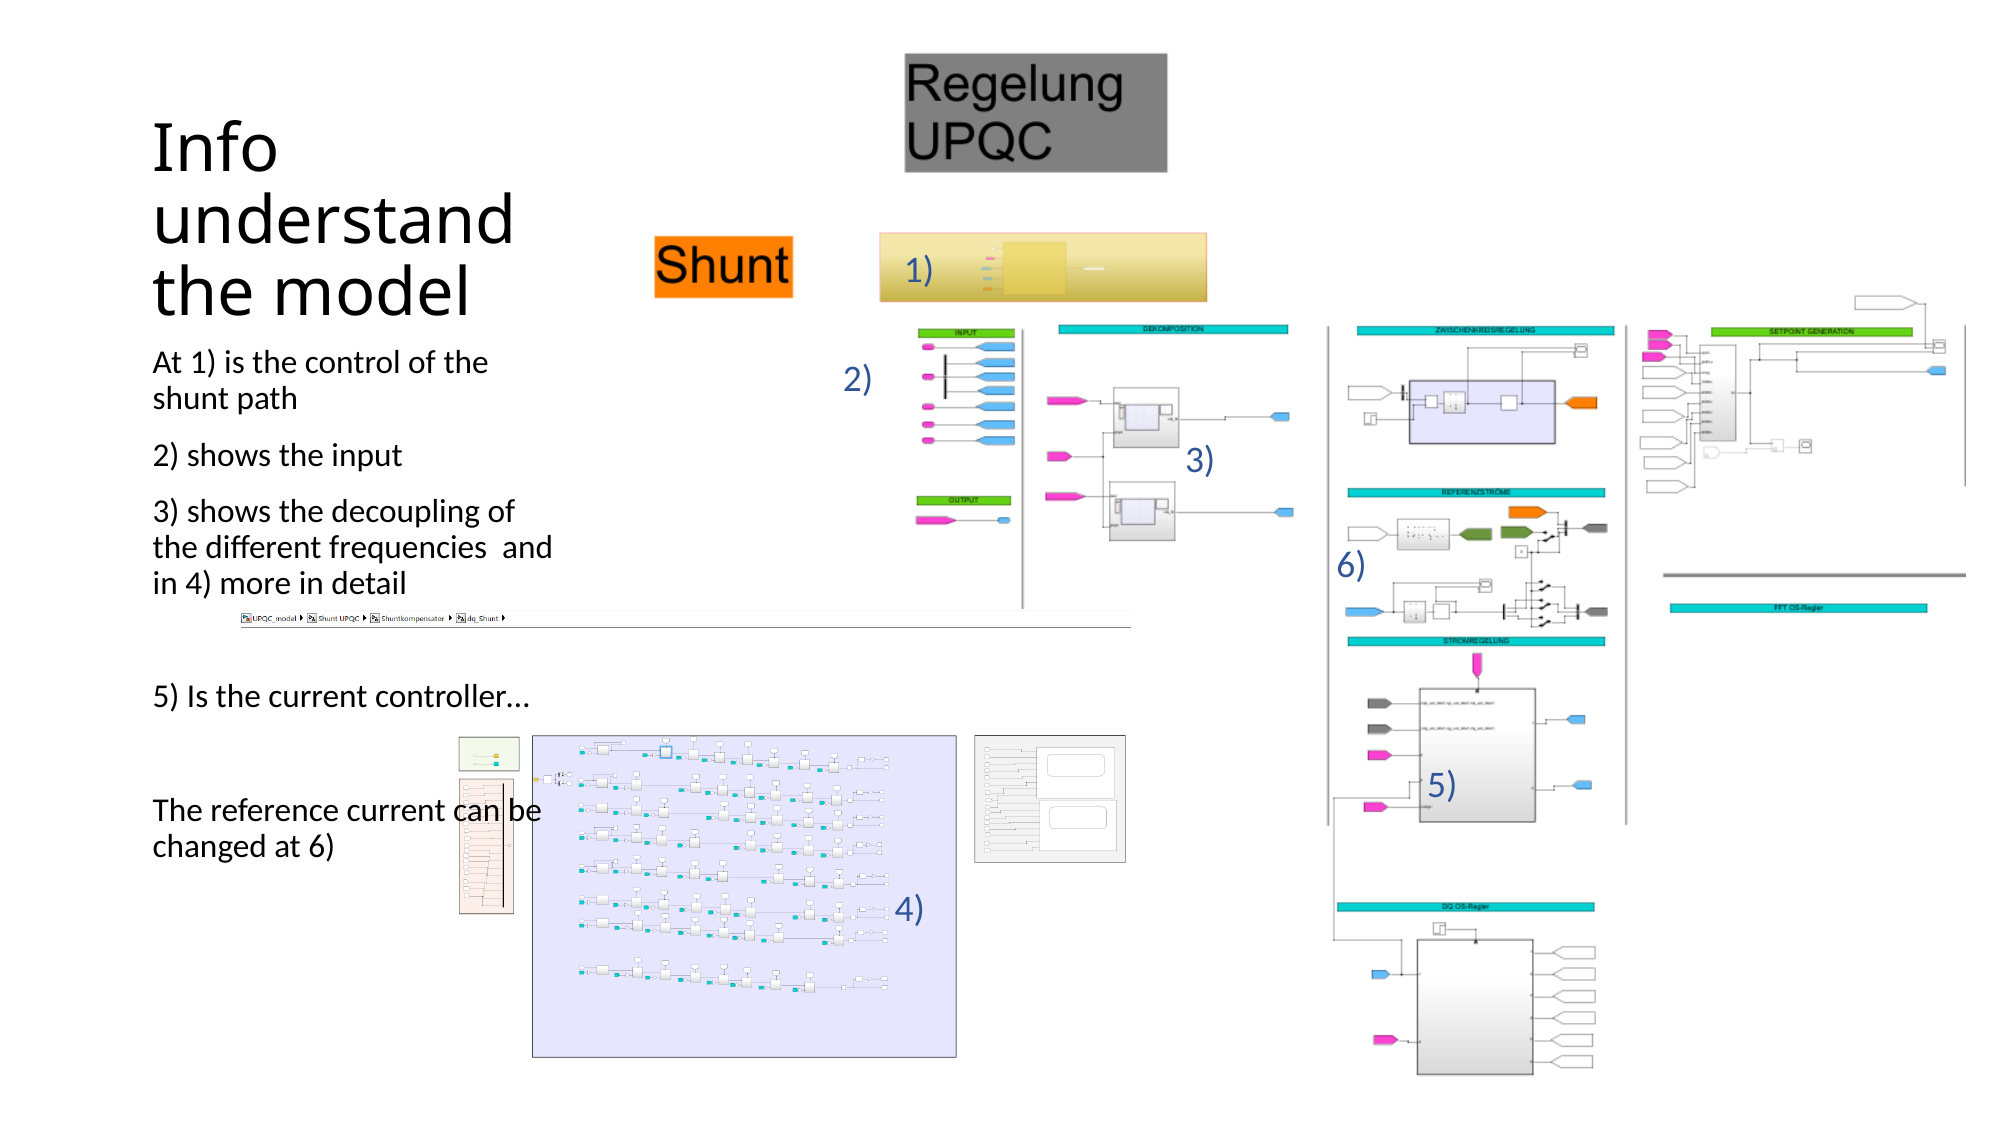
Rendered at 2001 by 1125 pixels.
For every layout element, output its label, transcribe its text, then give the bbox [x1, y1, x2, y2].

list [650, 30, 1231, 312]
title Info understand the model [137, 75, 582, 337]
picture [241, 285, 1966, 1095]
list At 1) is the control of the shunt path 2) shows the input 3) shows the decoupling of the different frequencies and in 4) more in detail 5) Is the current controller… The reference current can be changed at 6) [137, 337, 582, 963]
